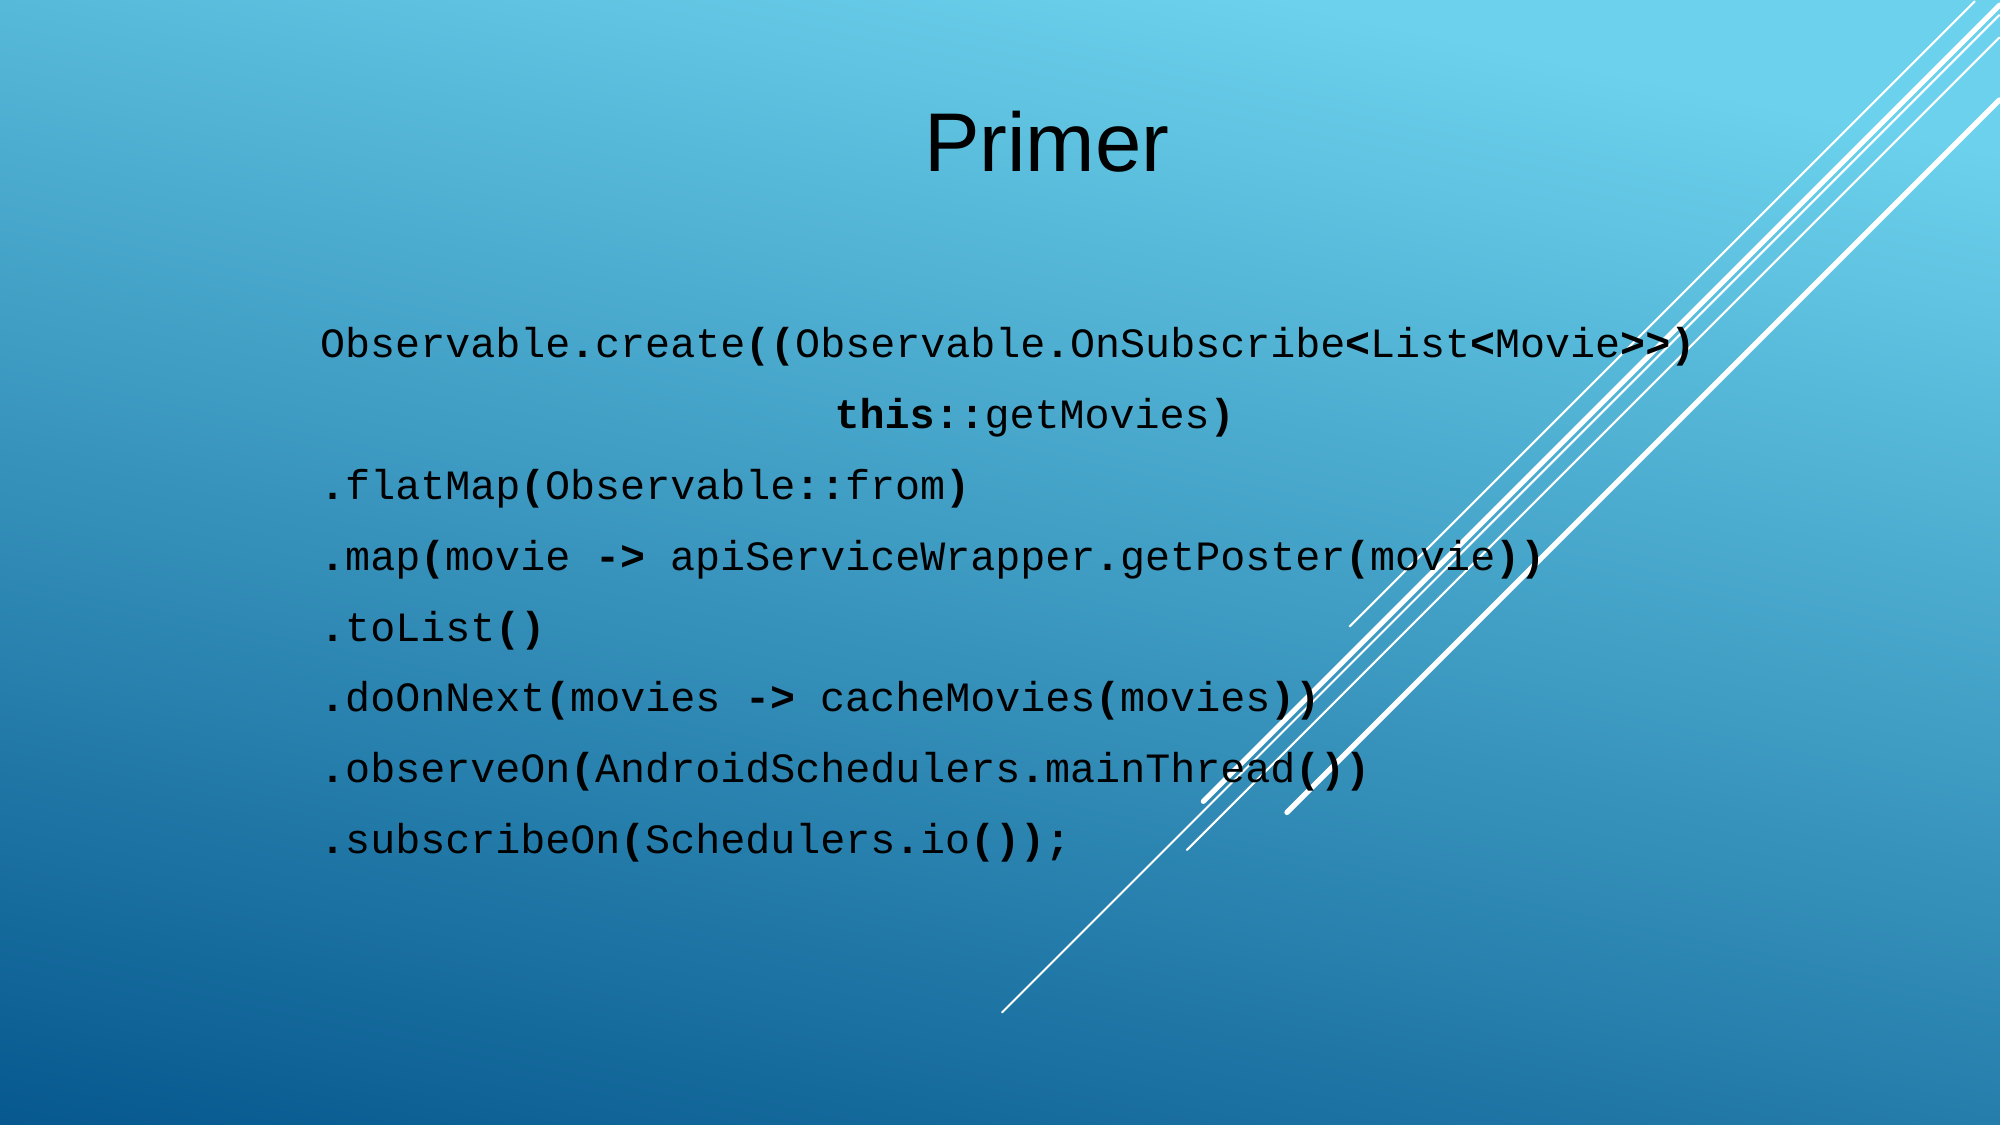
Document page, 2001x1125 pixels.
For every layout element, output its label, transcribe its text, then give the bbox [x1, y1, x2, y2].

subtitle Observable.create((Observable.OnSubscribe<List<Movie>>) this::getMovies) .flatMap(Observable::from) .map(movie -> apiServiceWrapper.getPoster(movie)) .toList() .doOnNext(movies -> cacheMovies(movies)) .observeOn(AndroidSchedulers.mainThread()) .subscribeOn(Schedulers.io()); [305, 308, 1789, 982]
title Primer [415, 28, 1679, 196]
